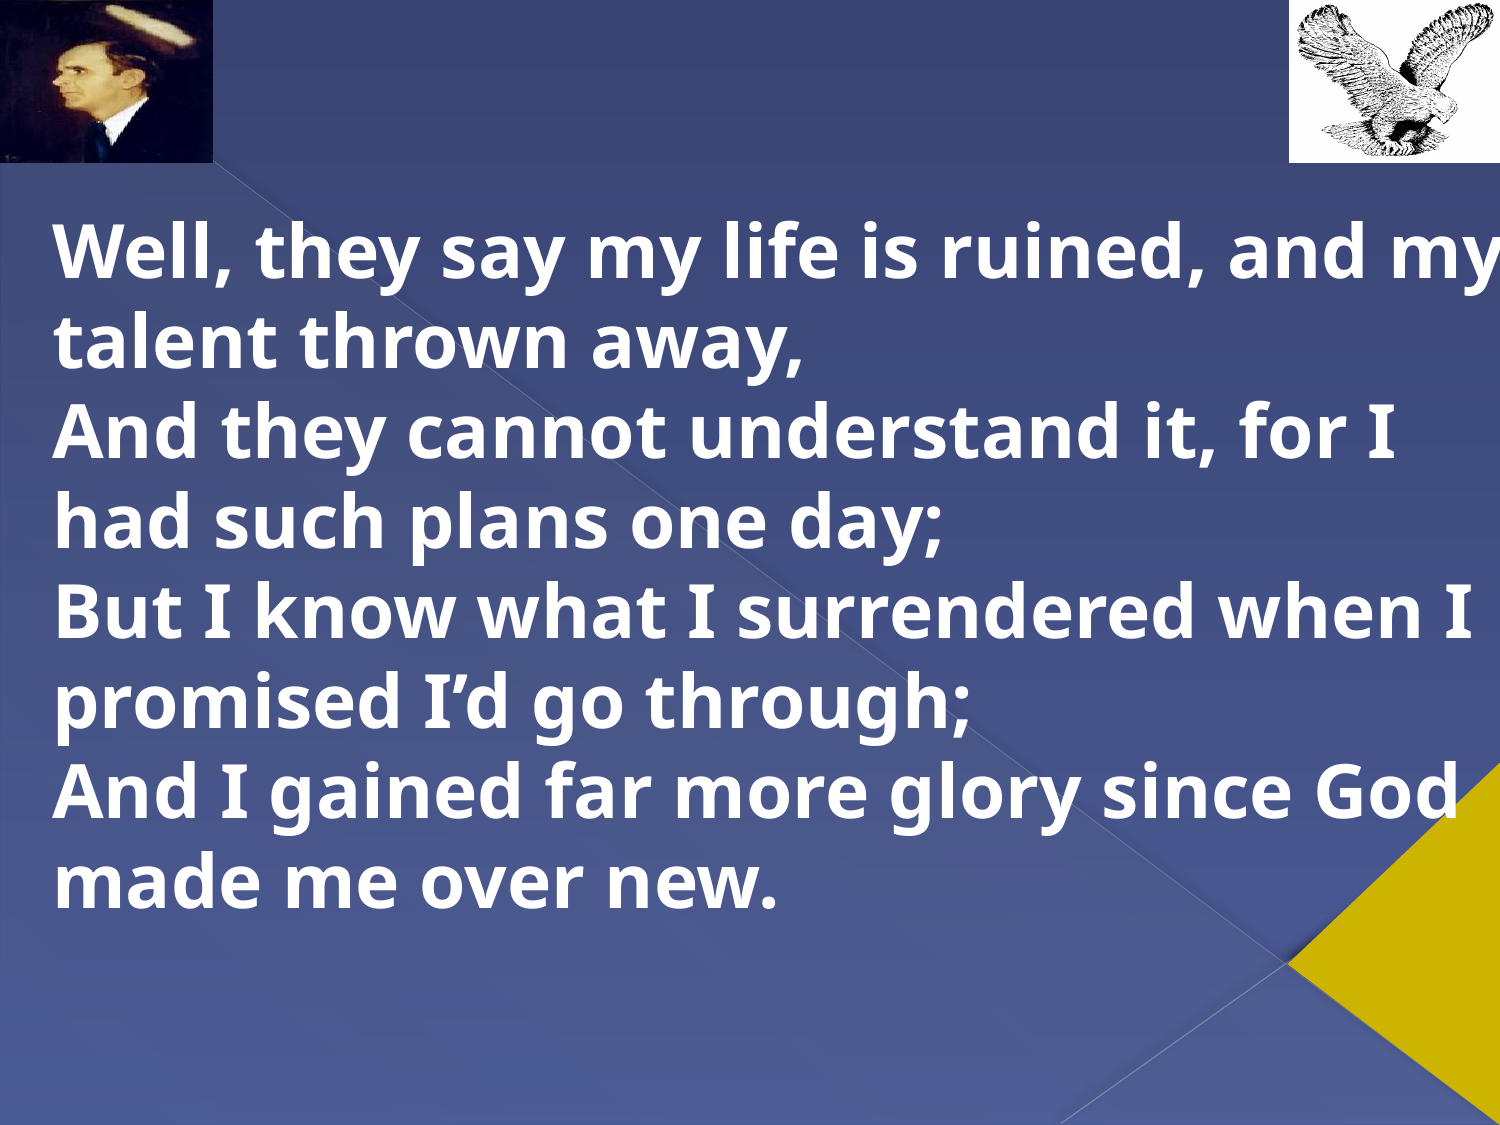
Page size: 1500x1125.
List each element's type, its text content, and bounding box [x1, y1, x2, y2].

text_box [1285, 932, 1500, 1125]
picture [0, 0, 213, 163]
text_box Well, they say my life is ruined, and my talent thrown away, And they cannot understand it, for I had such plans one day; But I know what I surrendered when I promised I’d go through; And I gained far more glory since God made me over new. [37, 196, 1500, 932]
picture [1288, 0, 1500, 163]
